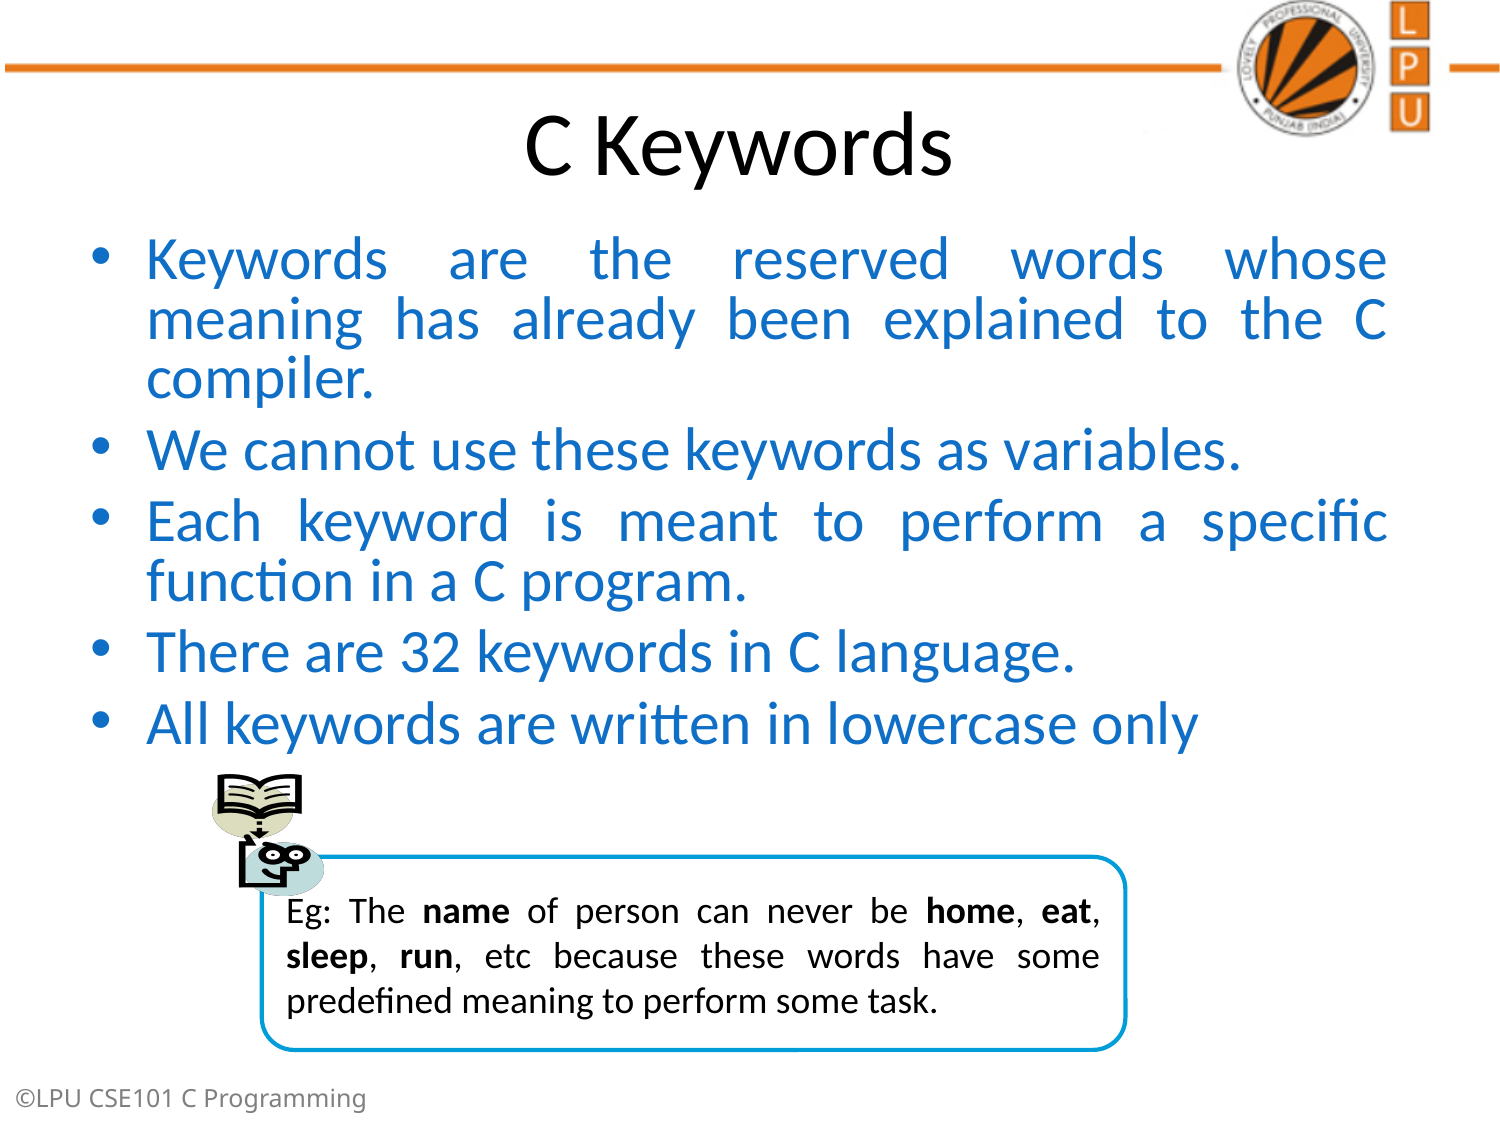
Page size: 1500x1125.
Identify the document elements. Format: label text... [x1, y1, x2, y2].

picture [5, 0, 1500, 155]
list Keywords are the reserved words whose meaning has already been explained to the C compiler. We cannot use these keywords as variables. Each keyword is meant to perform a specific function in a C program. There are 32 keywords in C language. All keywords are written in lowercase only [75, 224, 1405, 788]
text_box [212, 774, 1126, 1051]
title C Keywords [75, 45, 1425, 233]
